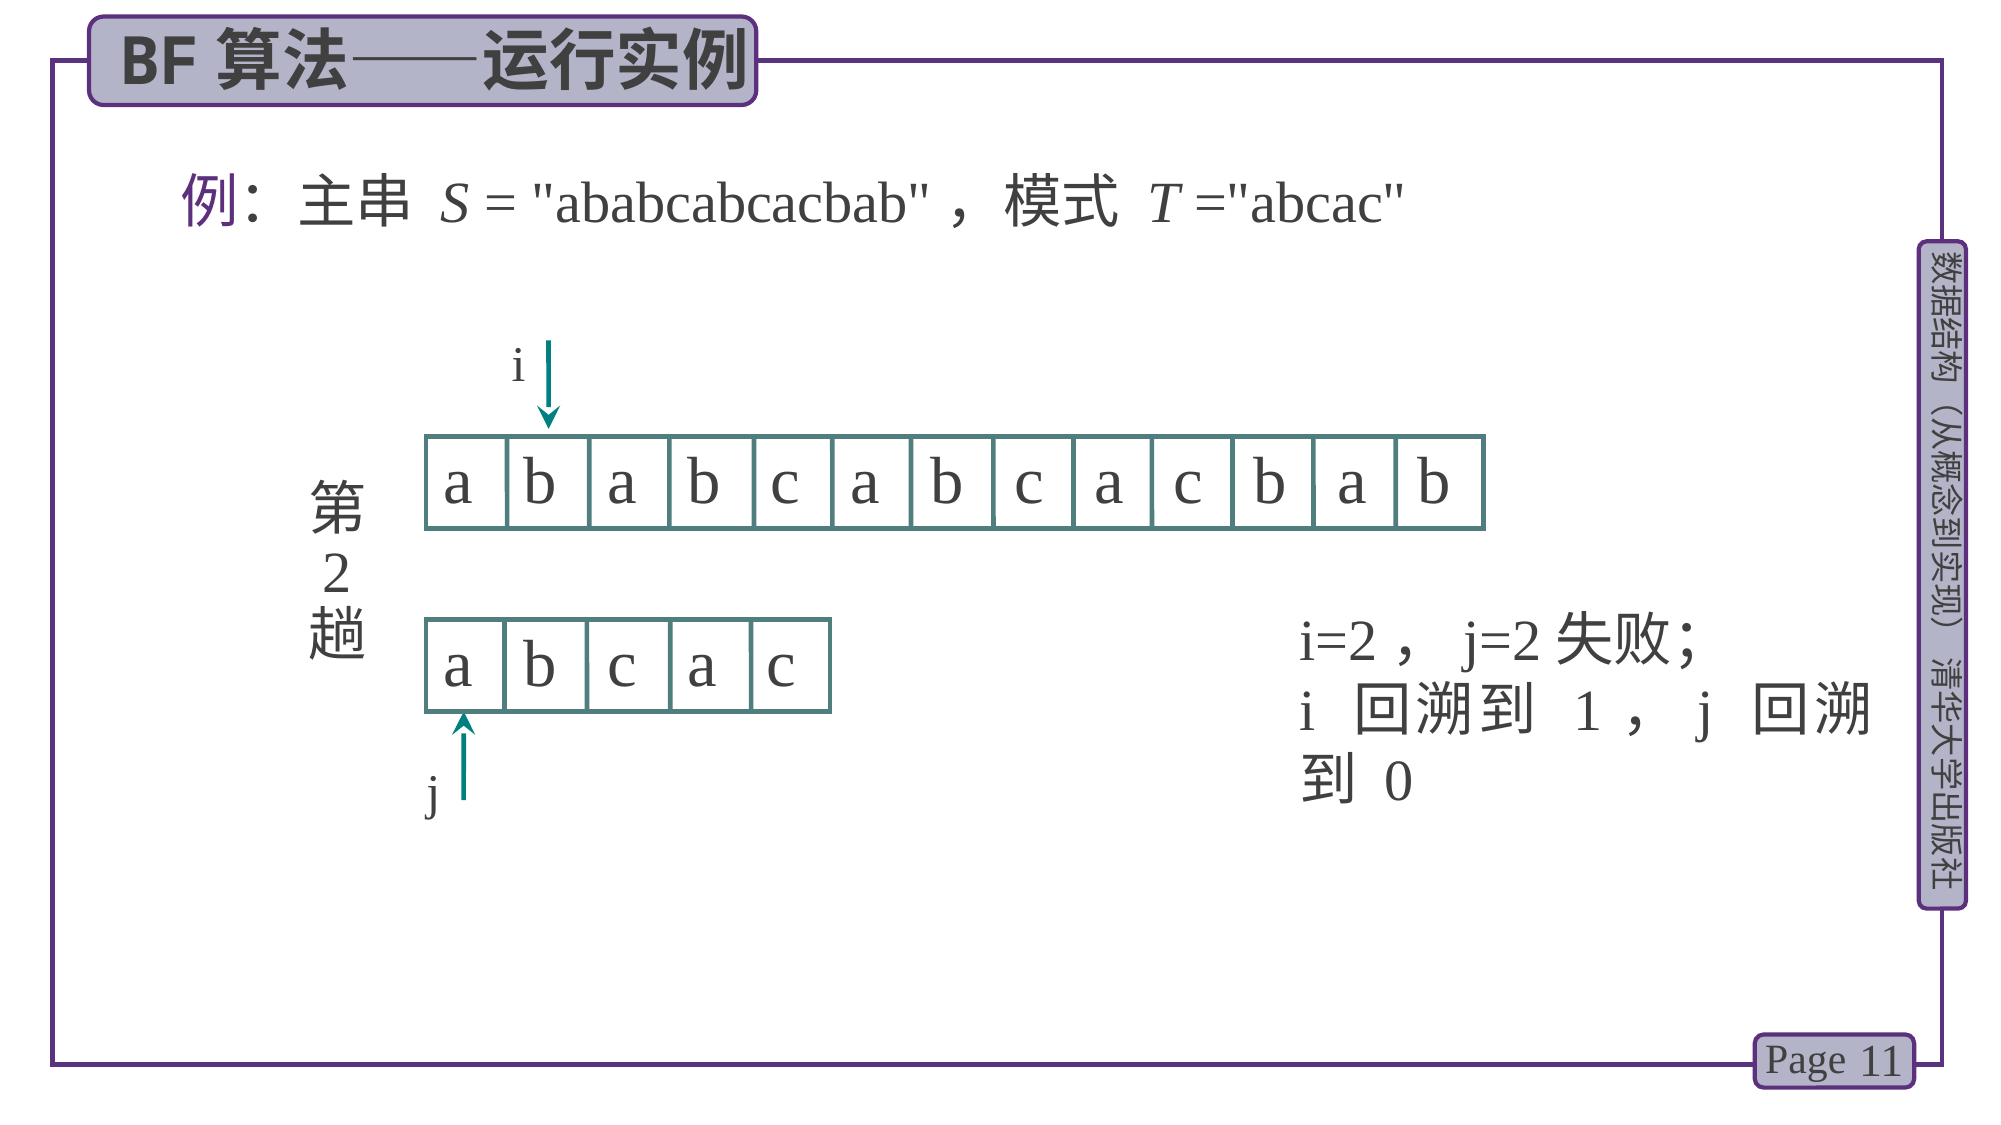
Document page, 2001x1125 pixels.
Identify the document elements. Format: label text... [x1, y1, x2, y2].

text_box [87, 15, 747, 107]
text_box i [511, 323, 550, 399]
text_box BF算法——运行实例 [104, 10, 795, 105]
text_box 第 2 趟 [293, 471, 401, 676]
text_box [425, 618, 830, 828]
text_box i=2，j=2失败； i 回溯到 1，j 回溯到 0 [1284, 594, 1888, 820]
text_box [538, 408, 559, 429]
text_box 例：主串 S = "ababcabcacbab"，模式 T ="abcac" [165, 156, 1504, 242]
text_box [426, 436, 1484, 529]
